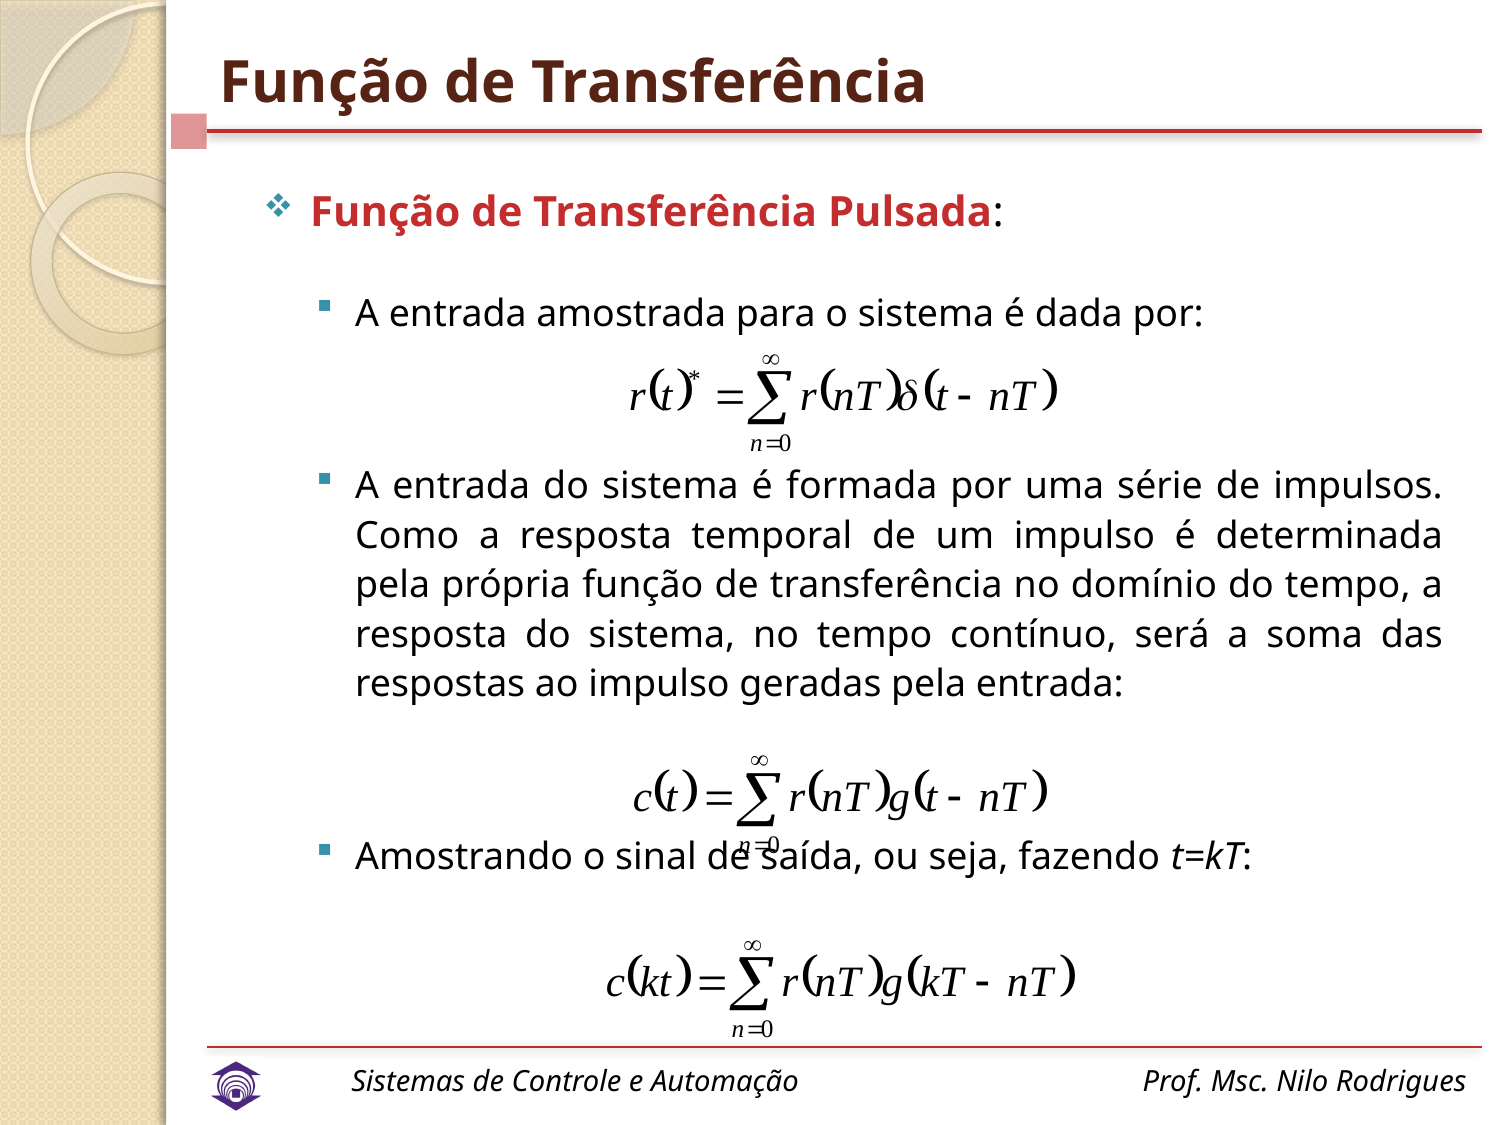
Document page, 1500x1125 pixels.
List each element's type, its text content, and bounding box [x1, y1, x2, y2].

list Função de Transferência Pulsada: A entrada amostrada para o sistema é dada por: A entrada do sistema é formada por uma série de impulsos. Como a resposta temporal de um impulso é determinada pela própria função de transferência no domínio do tempo, a resposta do sistema, no tempo contínuo, será a soma das respostas ao impulso geradas pela entrada: Amostrando o sinal de saída, ou seja, fazendo t=kT: [235, 172, 1459, 1024]
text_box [626, 739, 1051, 863]
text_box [621, 337, 1060, 462]
title Função de Transferência [205, 20, 1436, 133]
picture [206, 1056, 266, 1116]
text_box [169, 111, 209, 151]
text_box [599, 923, 1078, 1048]
